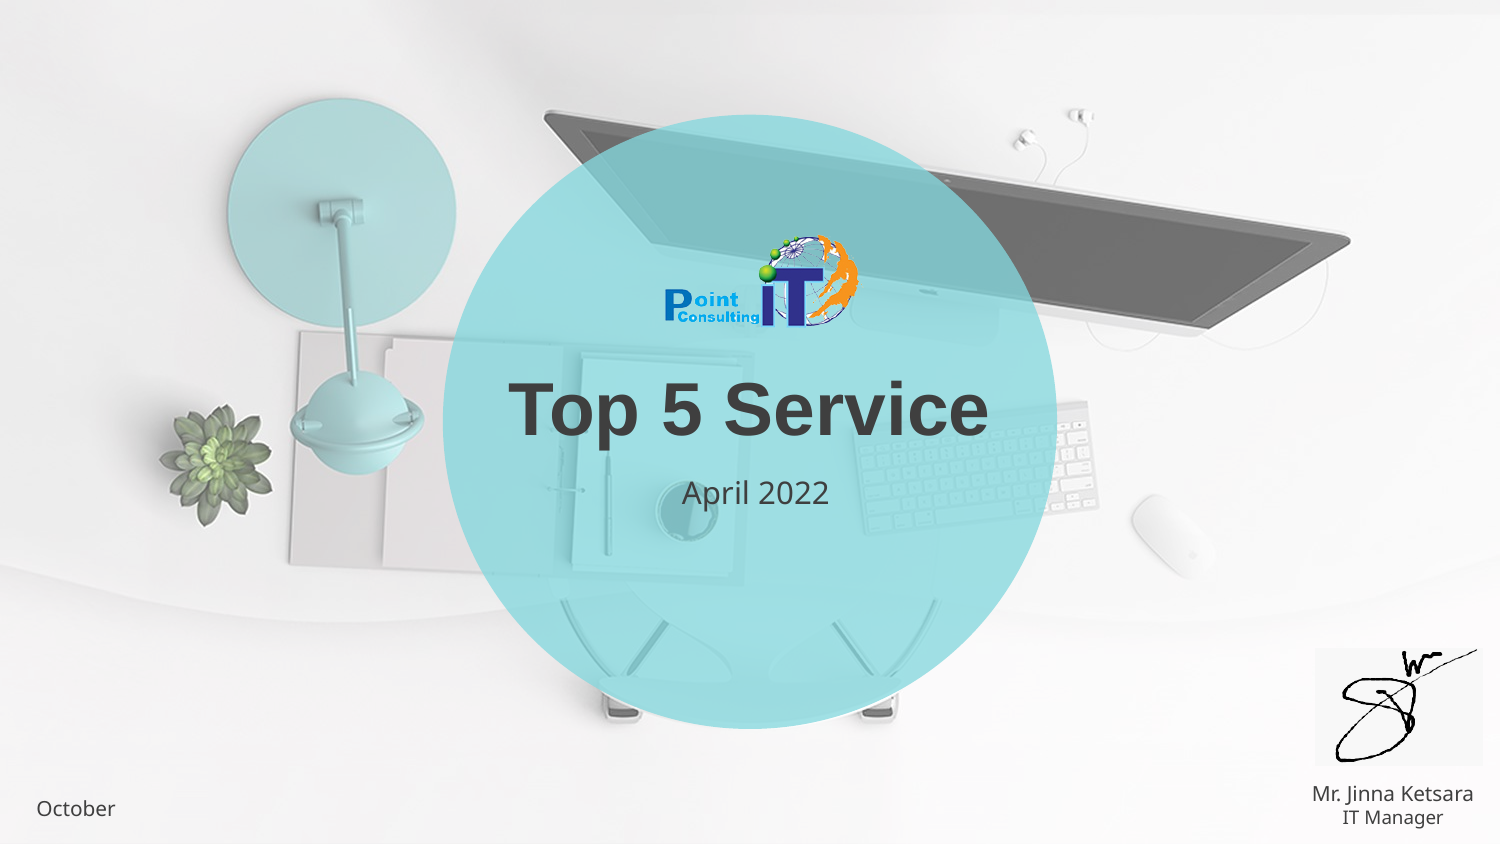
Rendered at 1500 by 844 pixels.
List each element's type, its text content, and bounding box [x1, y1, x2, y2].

text_box มี [0, 0, 1500, 844]
picture [646, 224, 878, 342]
picture [1315, 648, 1483, 766]
text_box Mr. Jinna Ketsara IT Manager [1248, 765, 1500, 843]
list April 2022 [449, 468, 1064, 516]
text_box October [0, 782, 174, 833]
list Top 5 Service [442, 357, 1058, 453]
